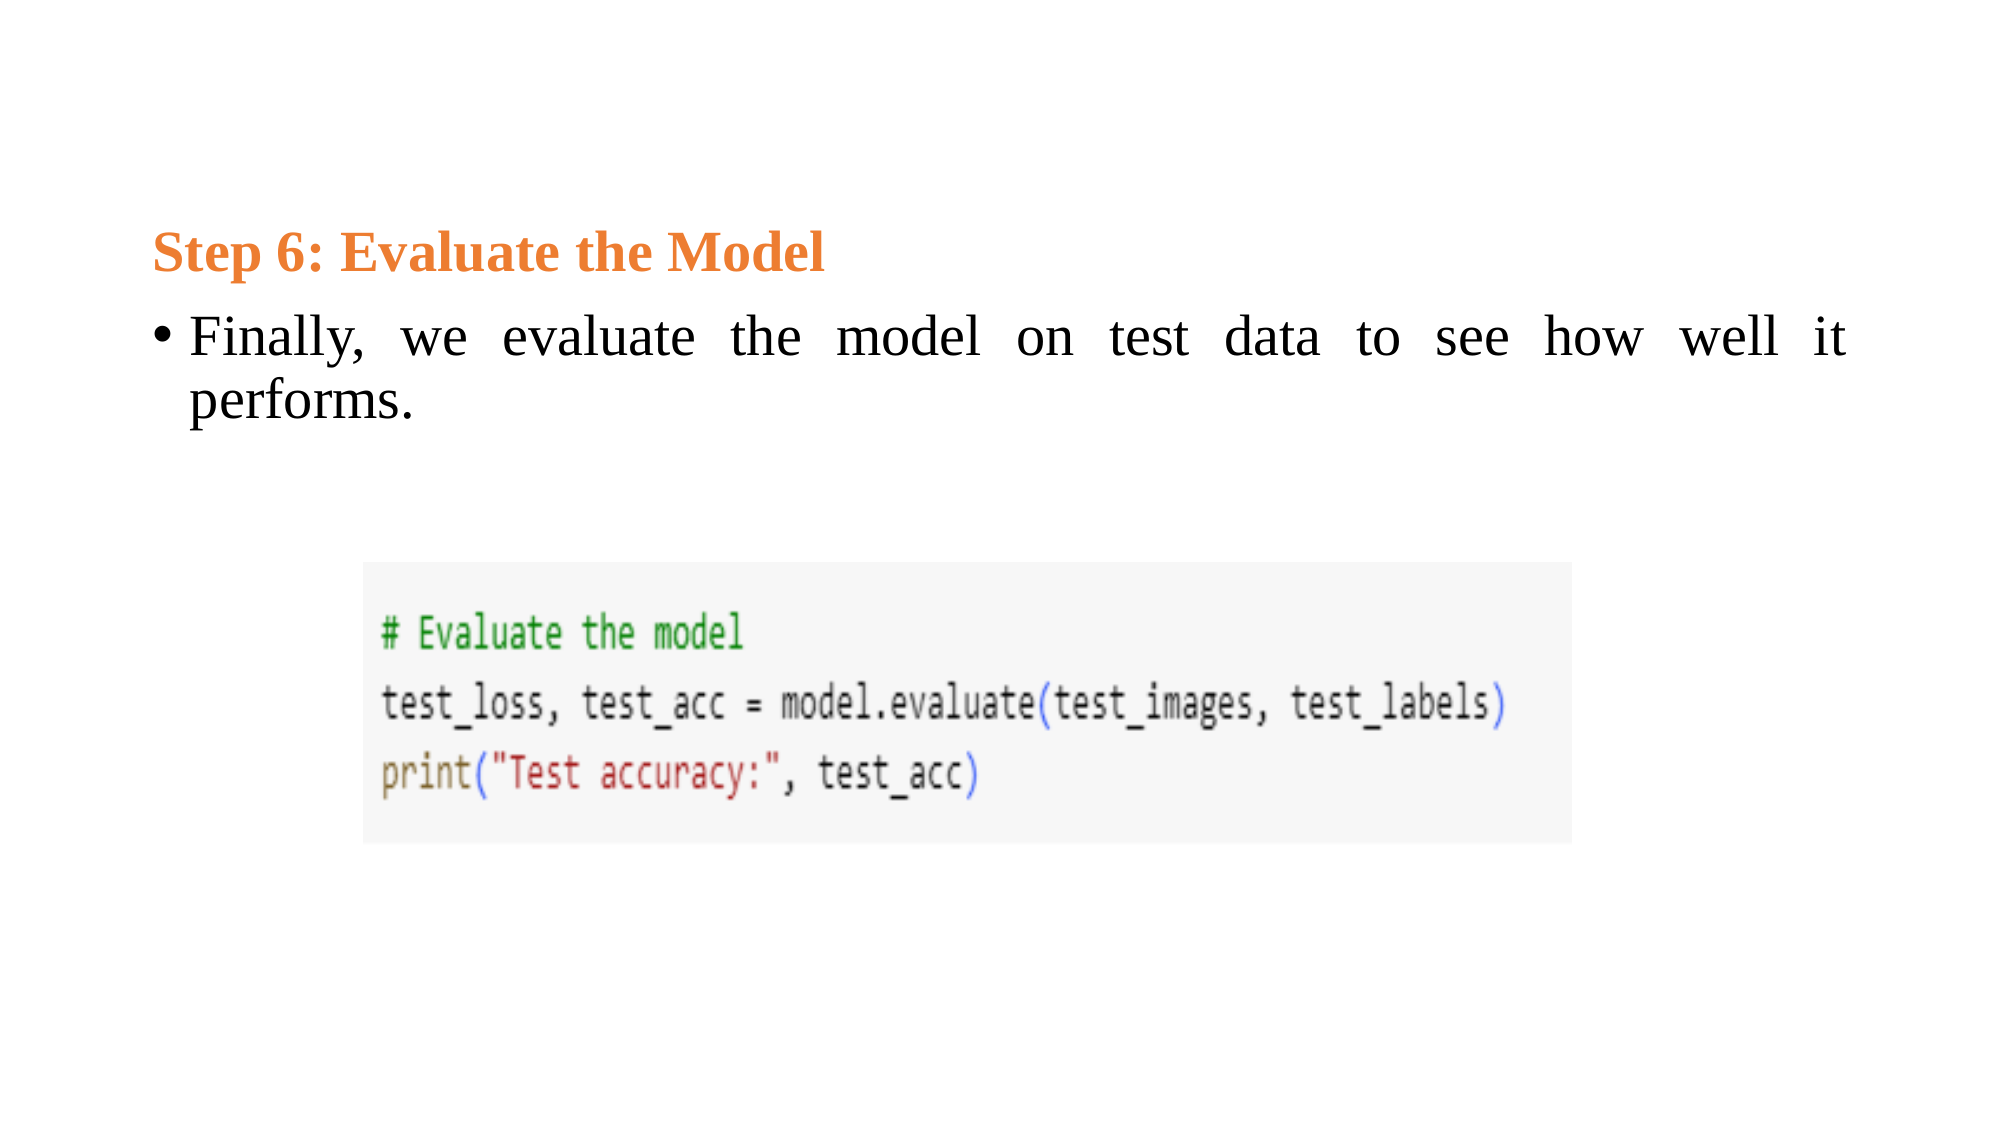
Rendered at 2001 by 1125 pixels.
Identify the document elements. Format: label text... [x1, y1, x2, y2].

list Step 6: Evaluate the Model Finally, we evaluate the model on test data to see how well it performs. [137, 213, 1863, 1014]
picture [363, 562, 1572, 863]
